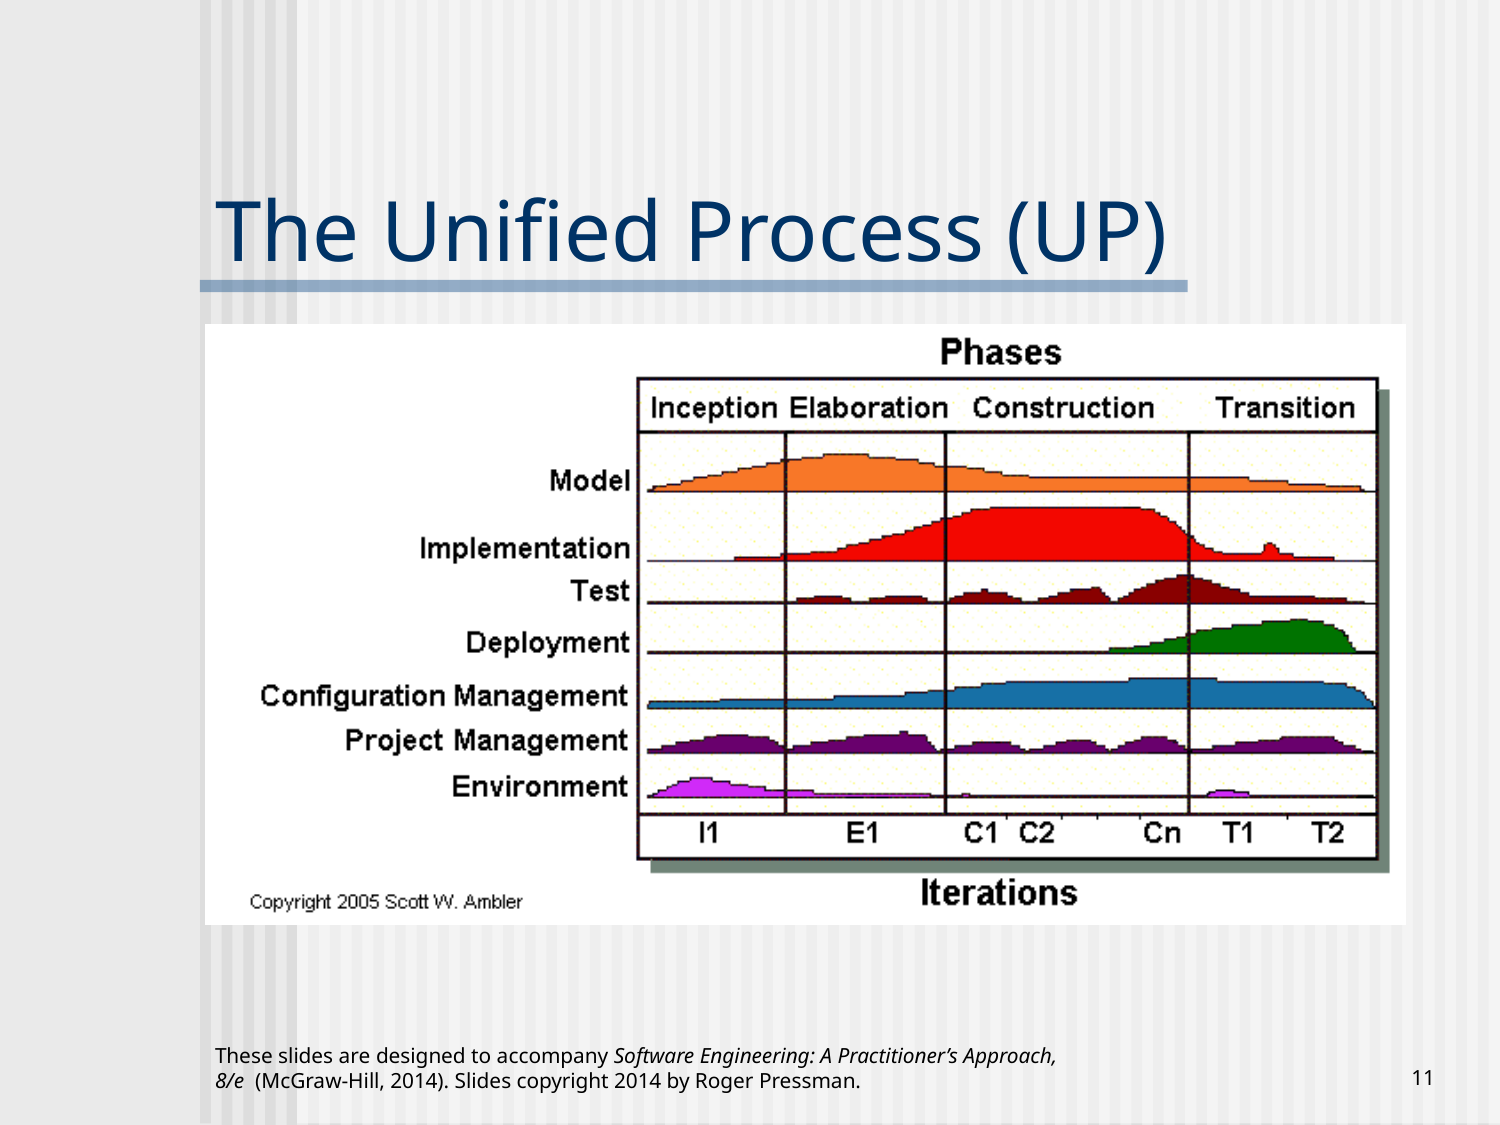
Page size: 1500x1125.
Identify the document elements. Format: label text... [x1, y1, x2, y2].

title The Unified Process (UP) [200, 187, 1406, 286]
picture [205, 324, 1407, 926]
footer These slides are designed to accompany Software Engineering: A Practitioner’s Approach, 8/e (McGraw-Hill, 2014). Slides copyright 2014 by Roger Pressman. [200, 1025, 1100, 1100]
slide_number ‹#› [1237, 1025, 1450, 1100]
